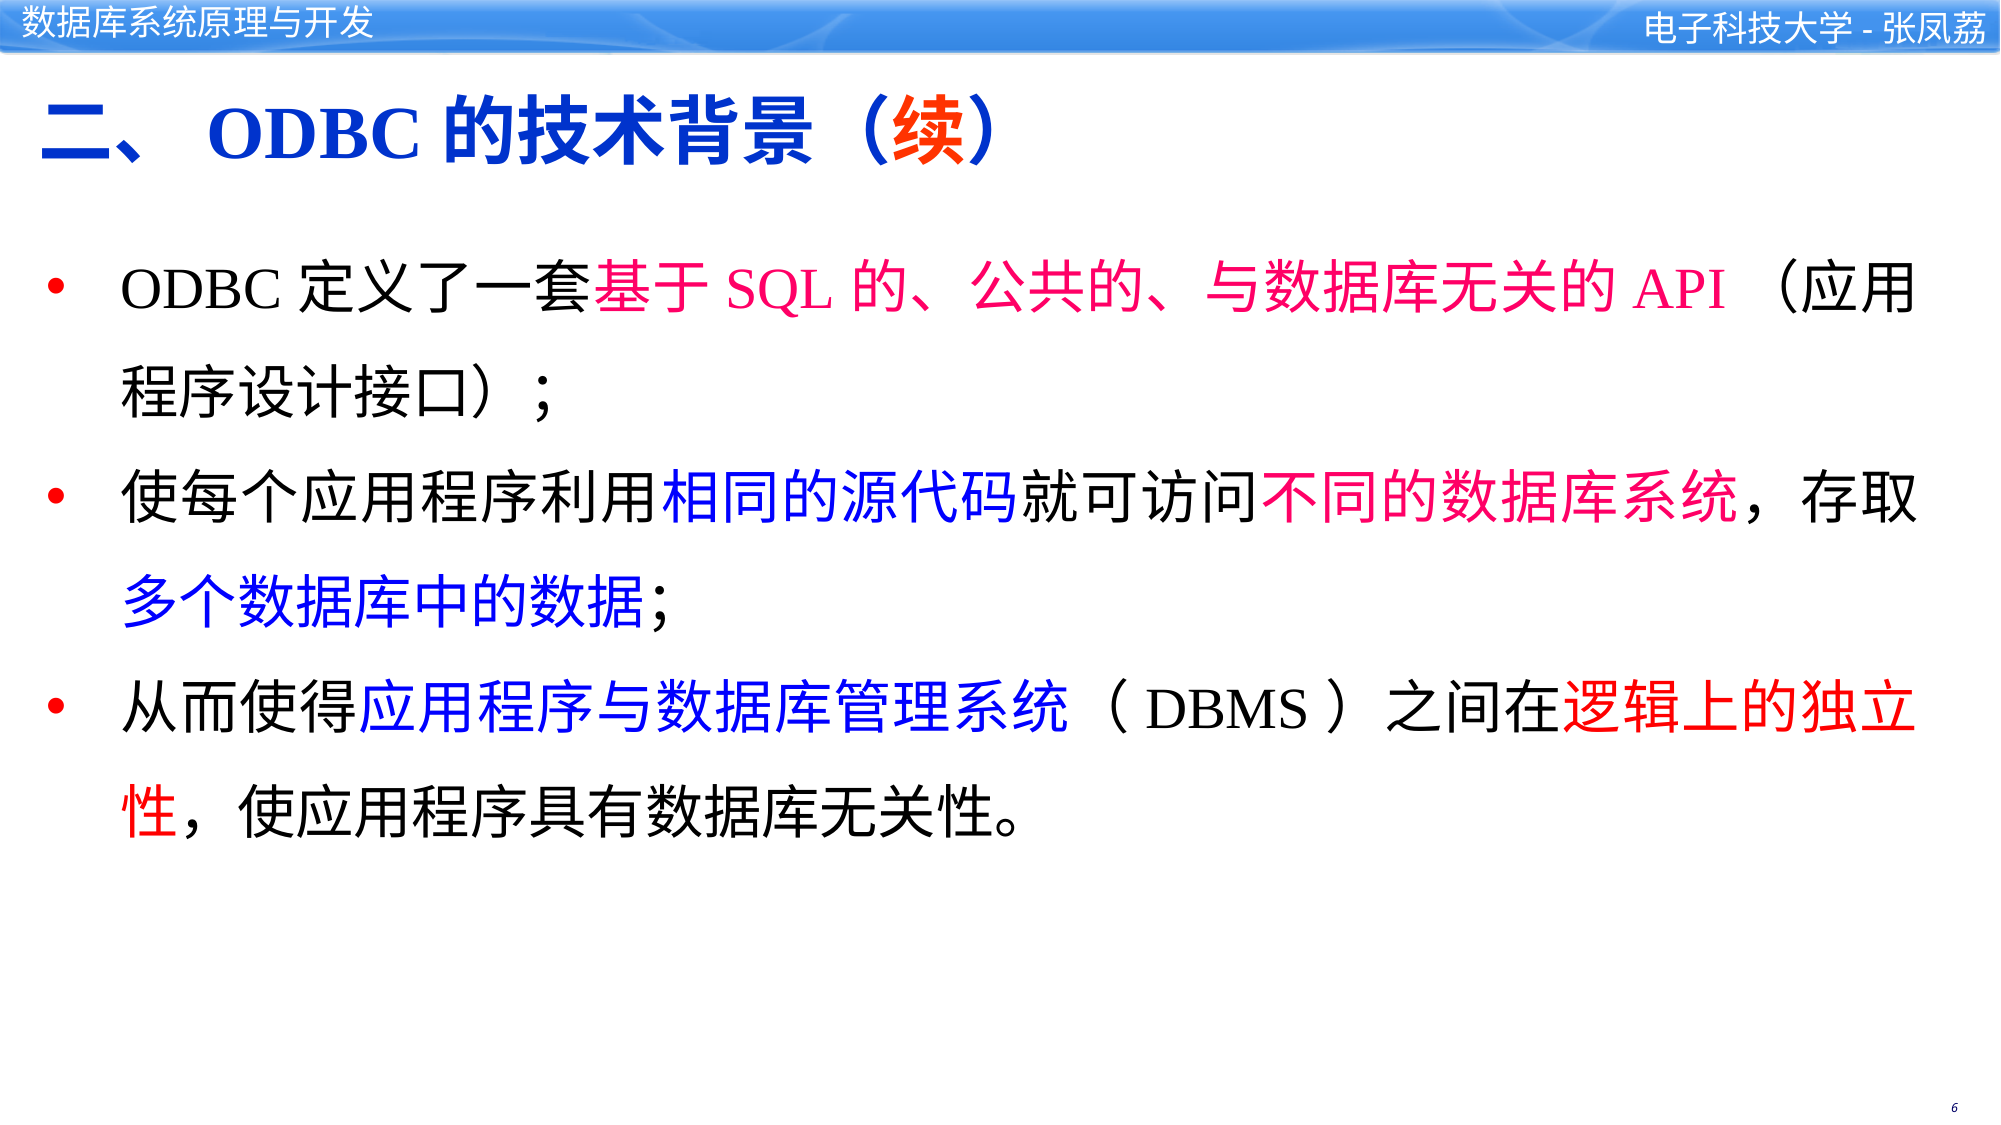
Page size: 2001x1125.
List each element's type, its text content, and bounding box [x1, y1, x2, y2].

text_box ODBC定义了一套基于SQL的、公共的、与数据库无关的API（应用程序设计接口）； 使每个应用程序利用相同的源代码就可访问不同的数据库系统，存取多个数据库中的数据； 从而使得应用程序与数据库管理系统（DBMS）之间在逻辑上的独立性，使应用程序具有数据库无关性。 [31, 207, 1934, 853]
text_box 二、ODBC的技术背景（续） [27, 78, 1154, 180]
picture [0, 0, 2000, 55]
